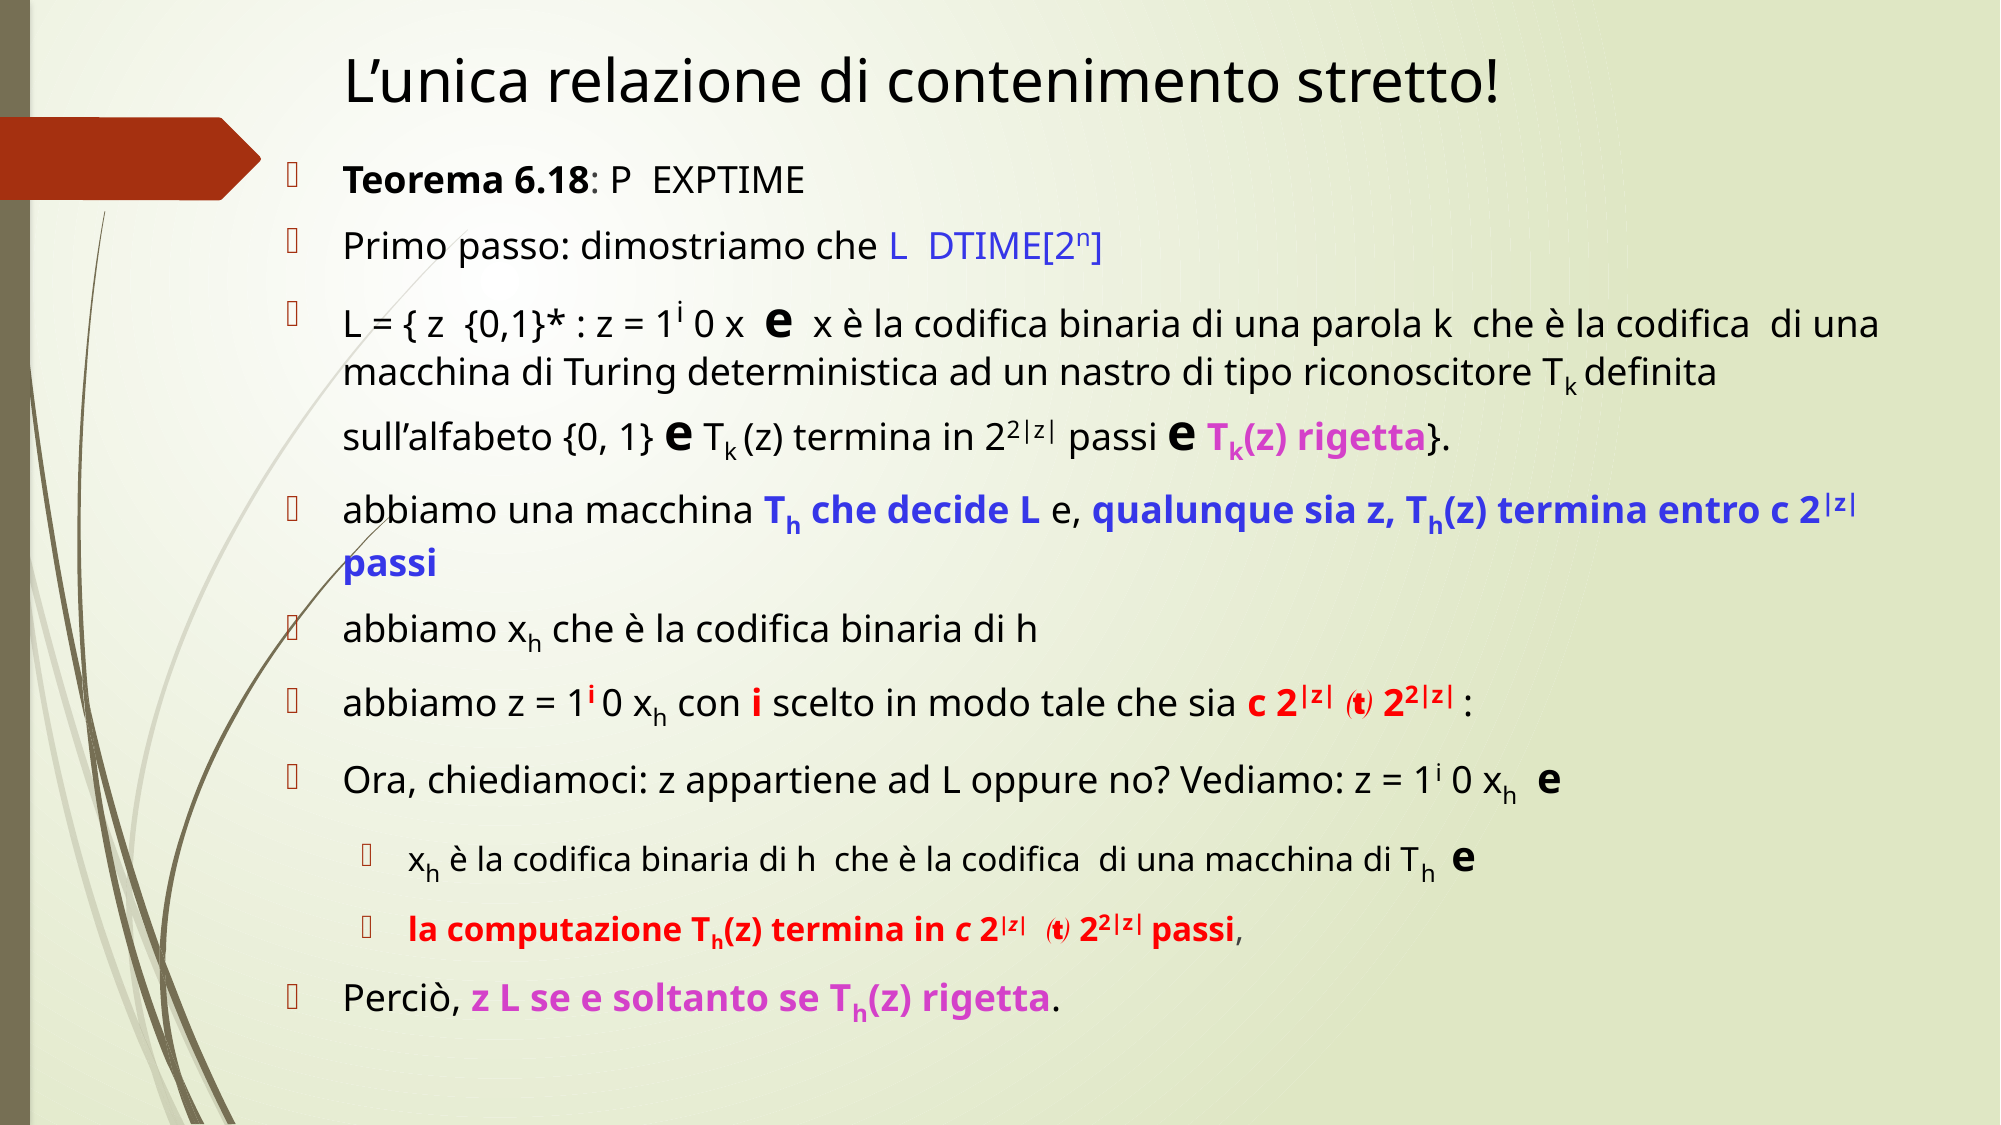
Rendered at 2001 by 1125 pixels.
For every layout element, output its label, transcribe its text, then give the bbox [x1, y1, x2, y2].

title L’unica relazione di contenimento stretto! [328, 34, 1791, 167]
